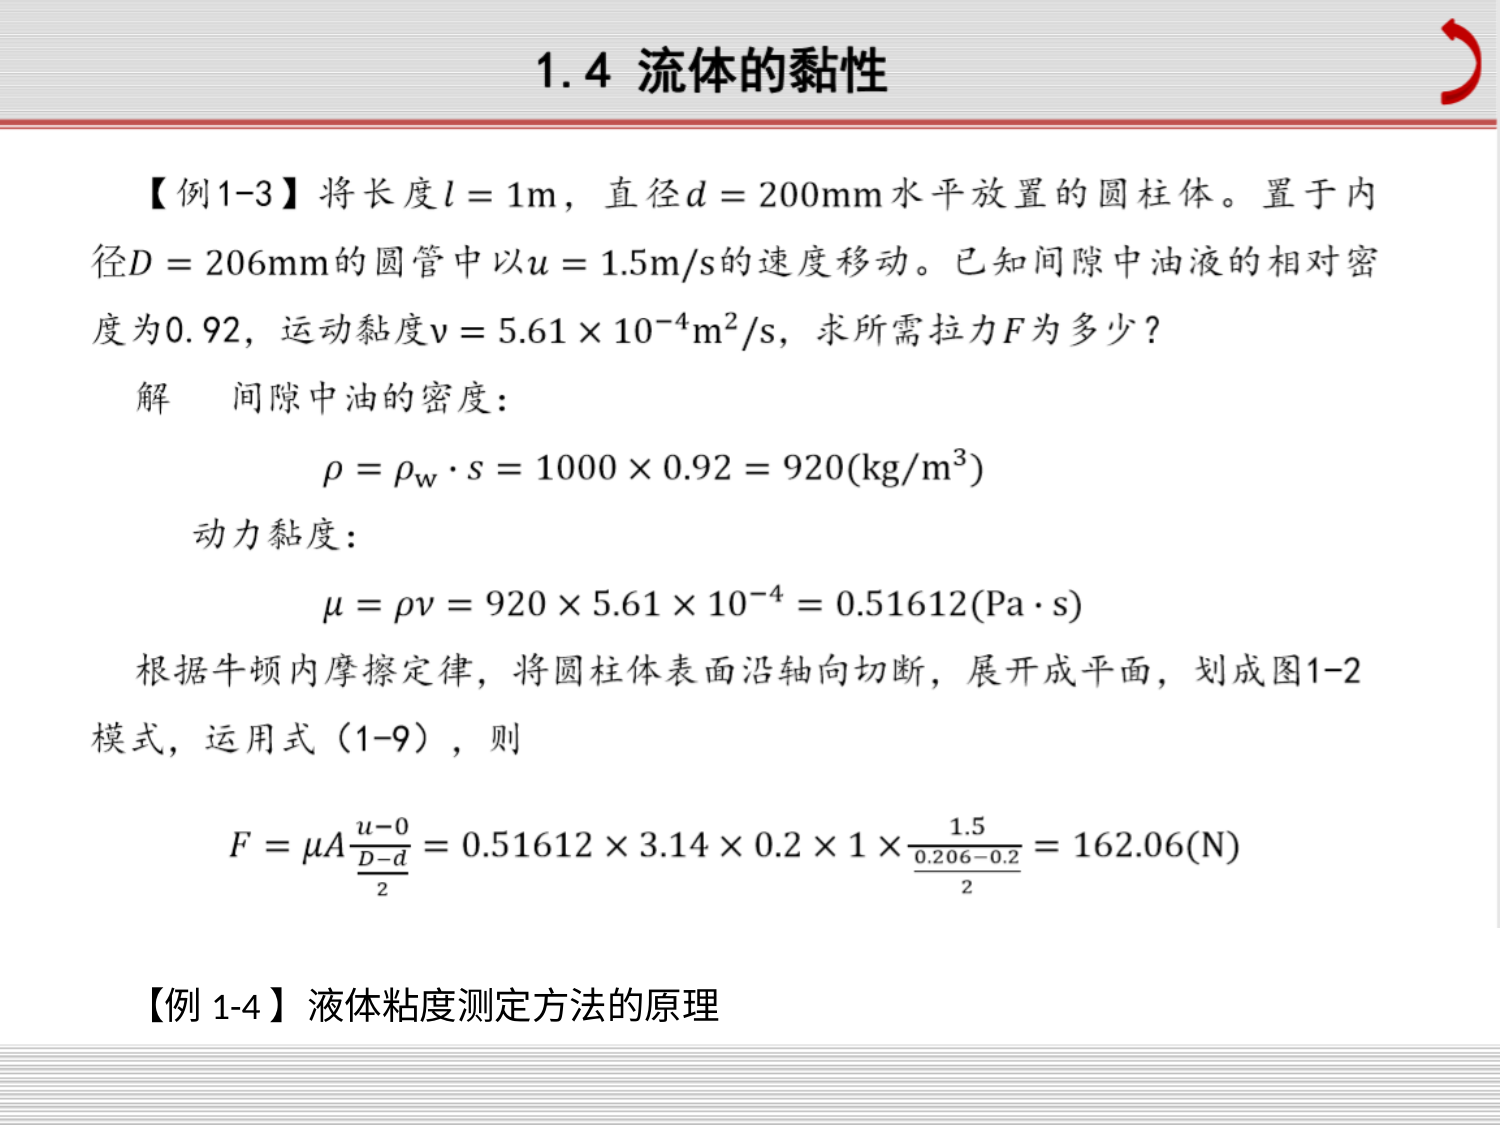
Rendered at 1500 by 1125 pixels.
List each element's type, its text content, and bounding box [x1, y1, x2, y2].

picture [0, 1043, 1500, 1125]
text_box 【例1-4】液体粘度测定方法的原理 [112, 974, 838, 1035]
picture [0, 0, 1500, 928]
